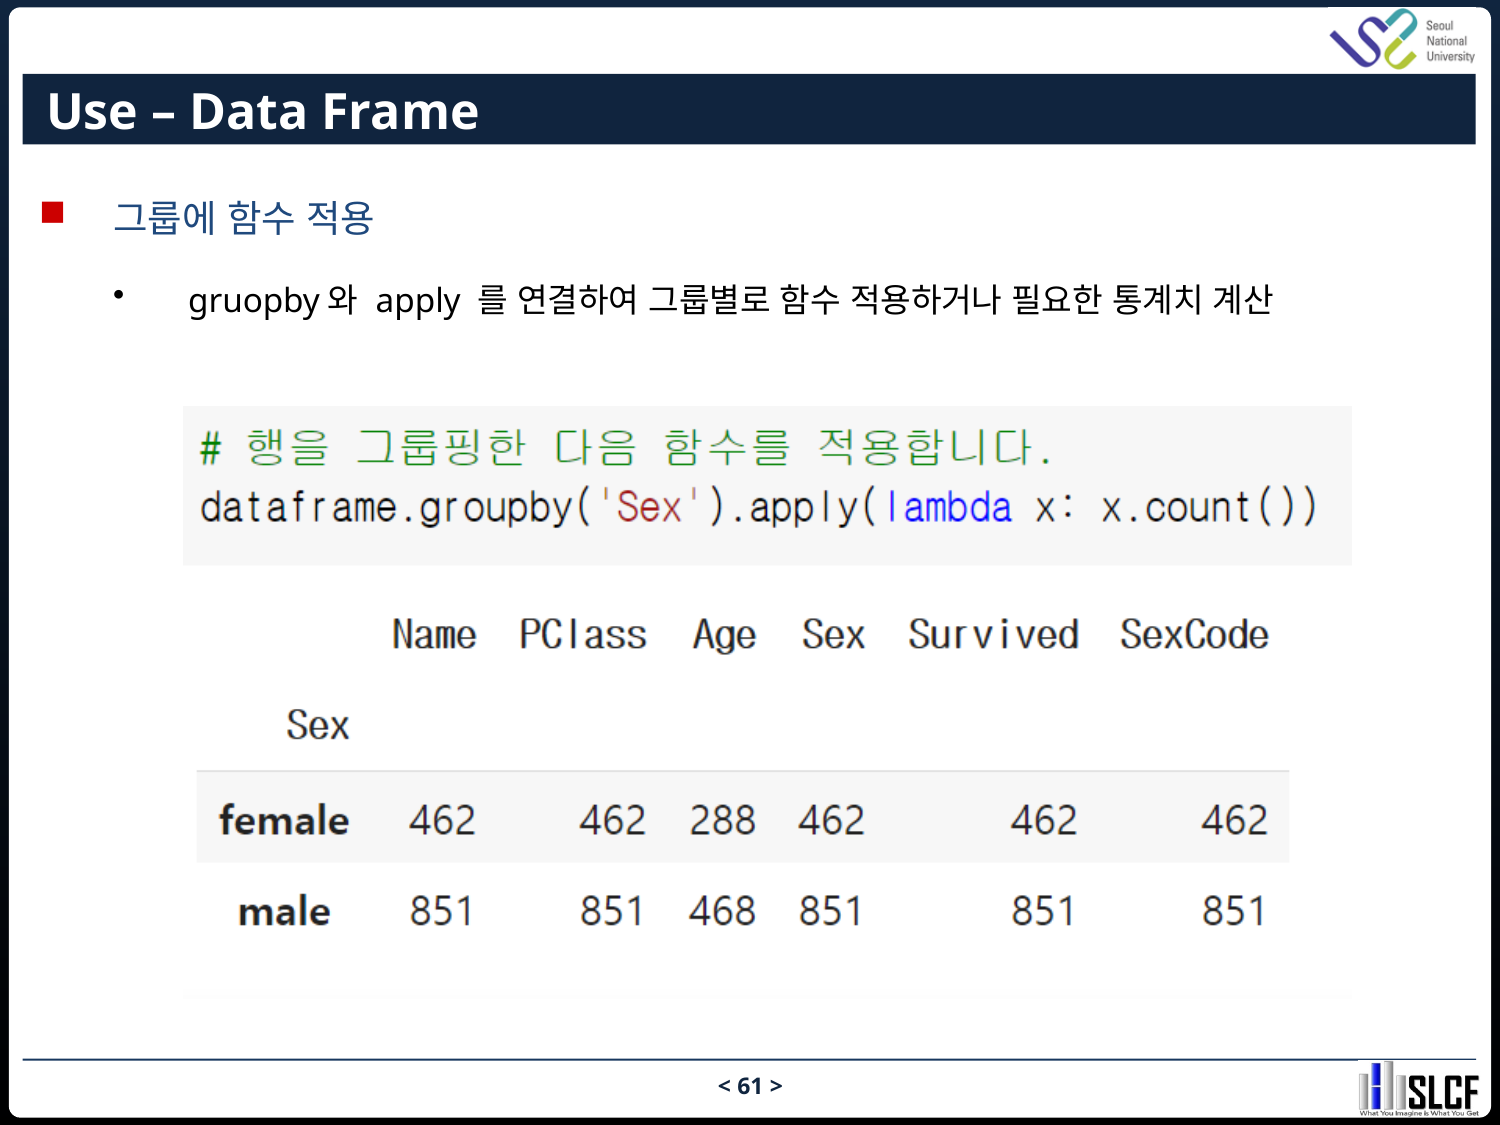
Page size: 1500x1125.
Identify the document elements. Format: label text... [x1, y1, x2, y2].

picture [182, 405, 1352, 999]
picture [1358, 1060, 1481, 1117]
picture [1328, 7, 1476, 70]
list 그룹에 함수 적용 gruopby와 apply 를 연결하여 그룹별로 함수 적용하거나 필요한 통계치 계산 [38, 172, 1377, 811]
title Use – Data Frame [22, 73, 1476, 145]
